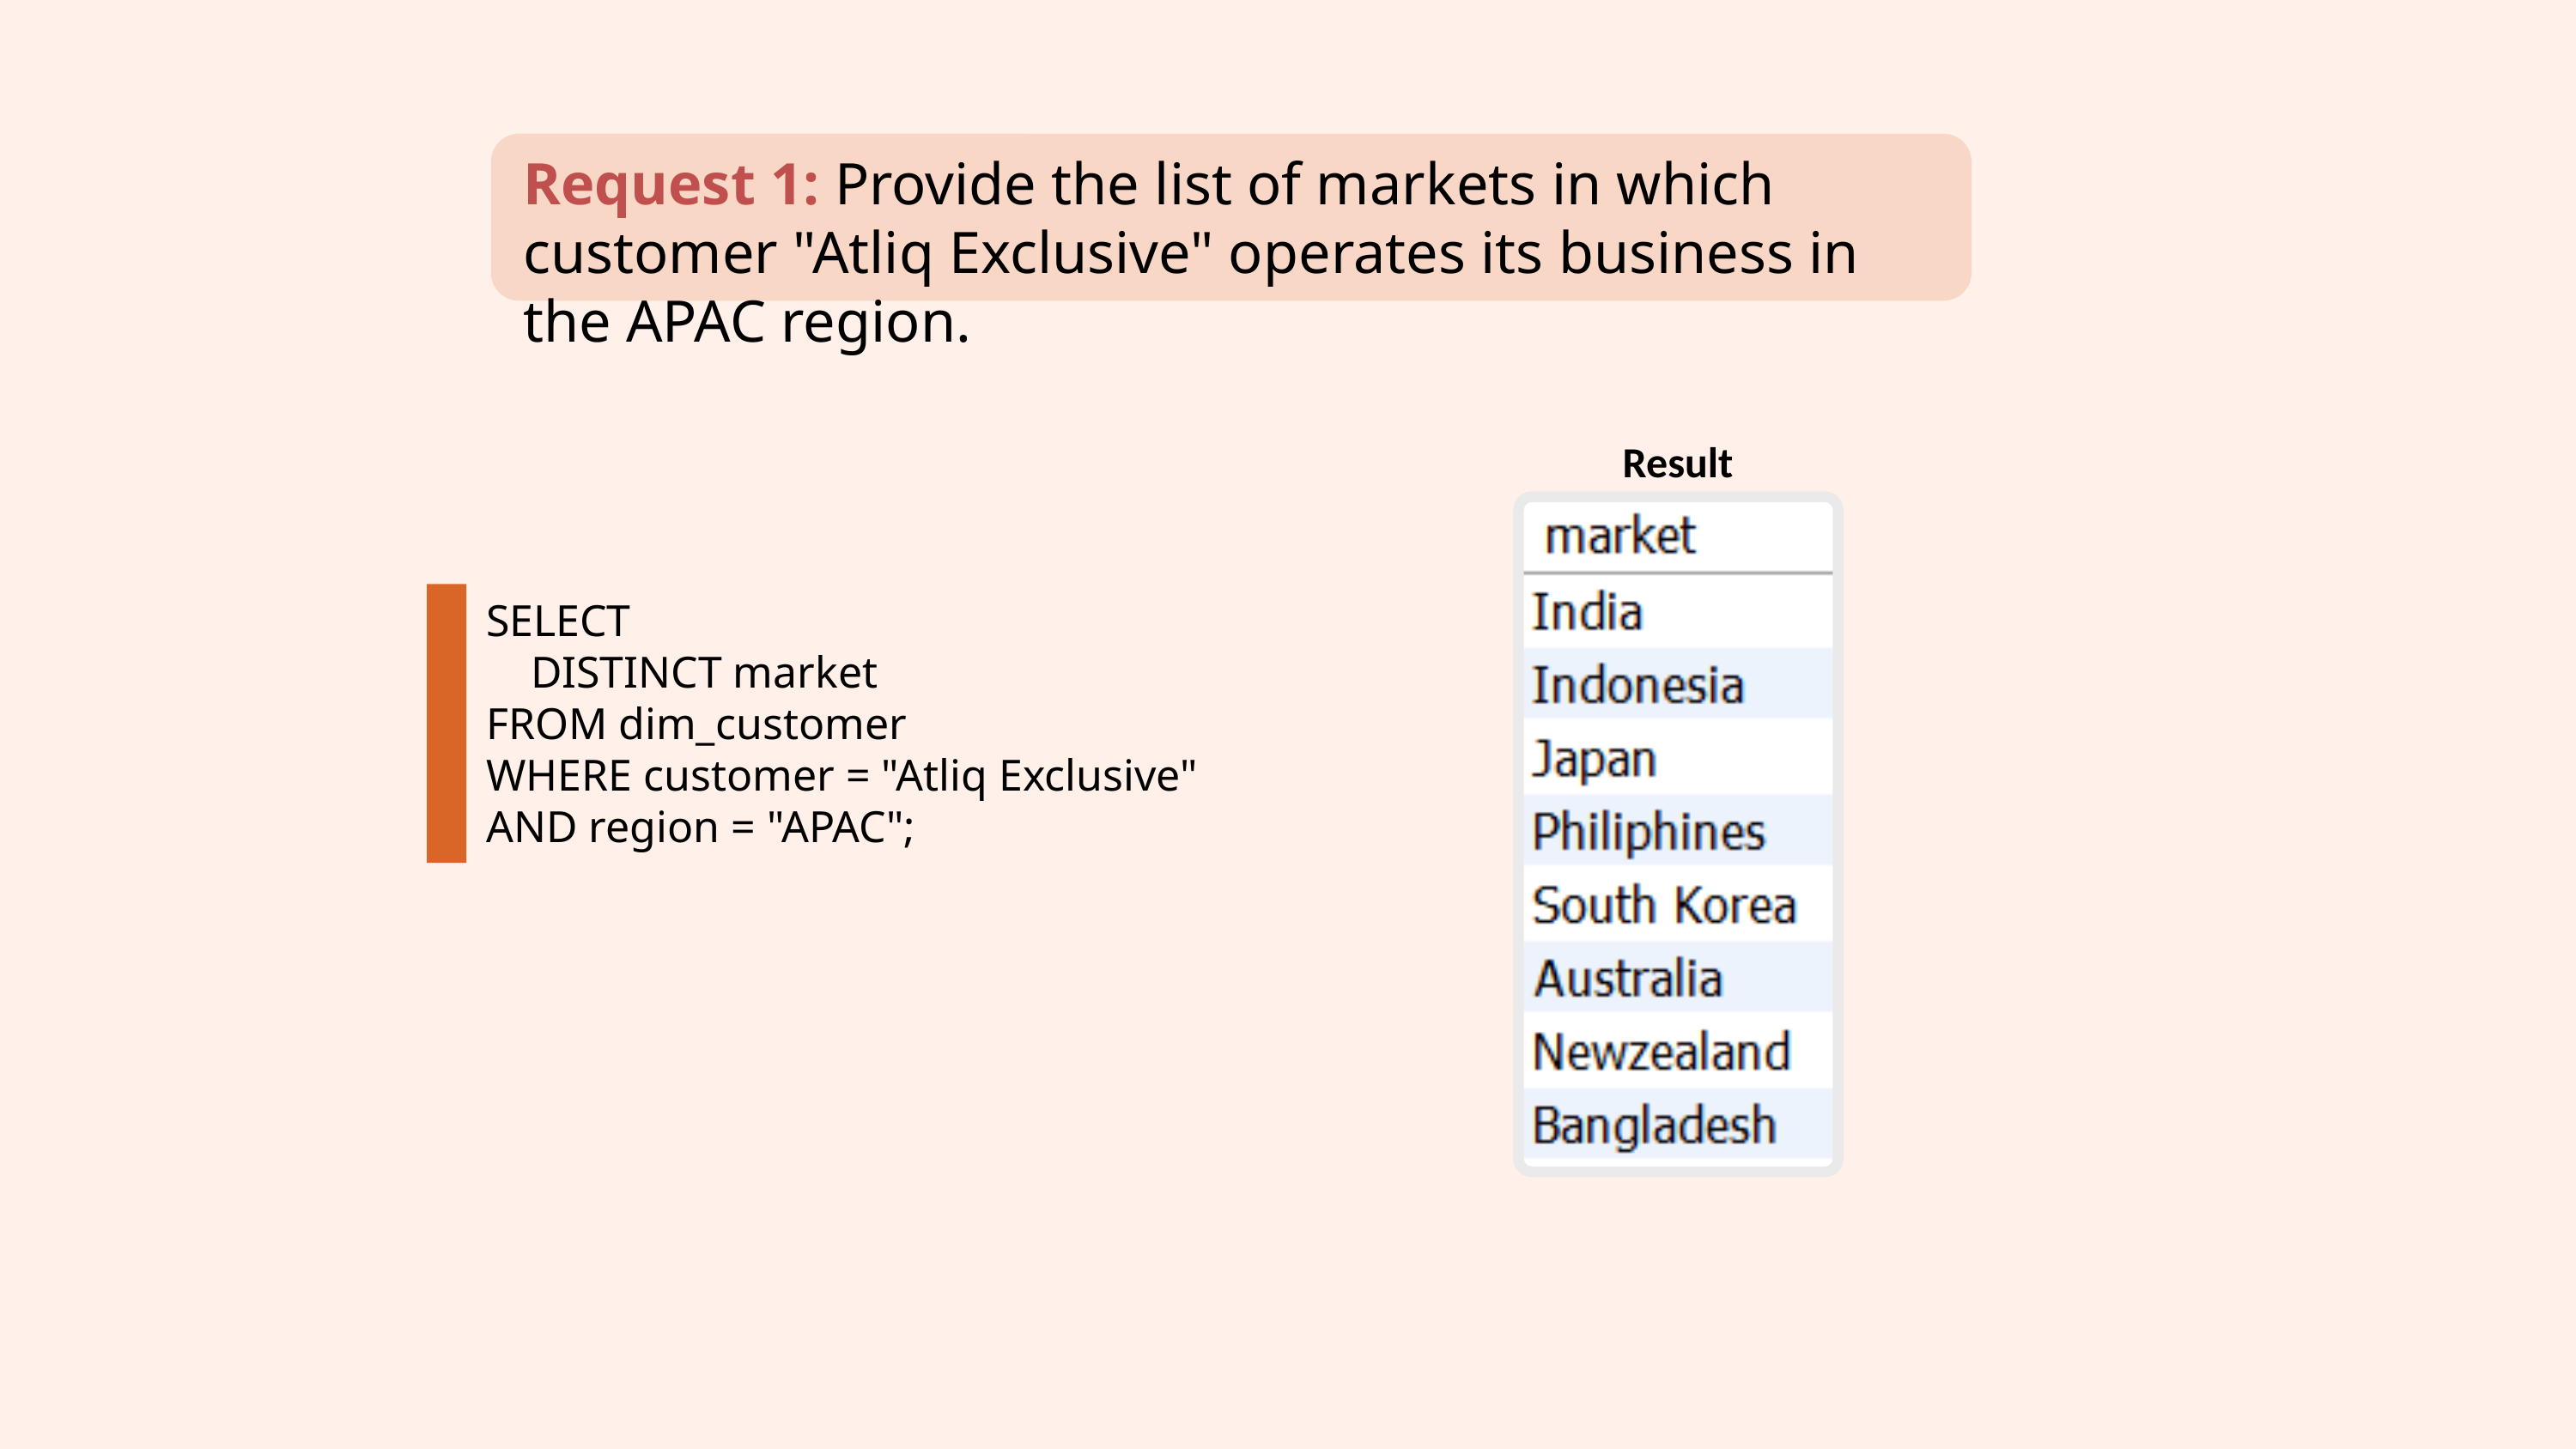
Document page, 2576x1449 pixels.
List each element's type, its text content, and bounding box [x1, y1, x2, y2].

text_box [489, 131, 1974, 298]
text_box Result [1601, 425, 1755, 495]
text_box SELECT DISTINCT market FROM dim_customer WHERE customer = "Atliq Exclusive" AND region = "APAC"; [468, 584, 1513, 861]
text_box Request 1: Provide the list of markets in which customer "Atliq Exclusive" operates its business in the APAC region. [503, 137, 1960, 364]
text_box [454, 217, 1234, 497]
picture [1518, 496, 1838, 1173]
text_box [425, 582, 468, 864]
